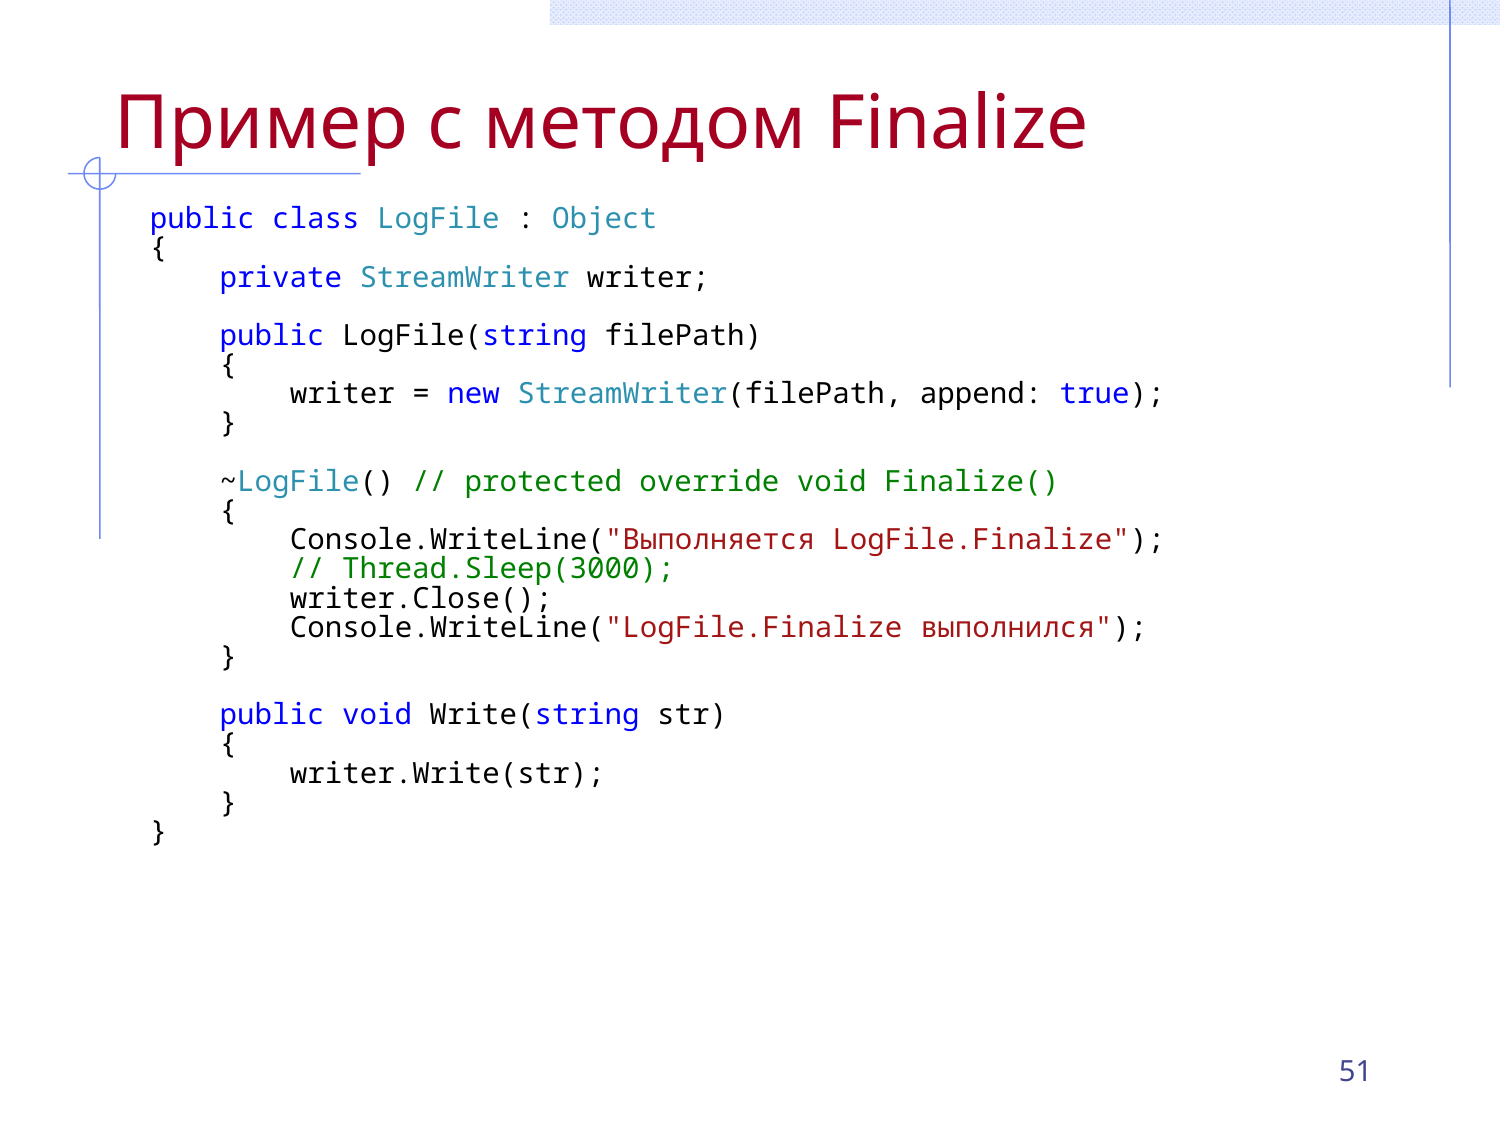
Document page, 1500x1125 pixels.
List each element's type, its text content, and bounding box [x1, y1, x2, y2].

text_box public class LogFile : Object { private StreamWriter writer; public LogFile(string filePath) { writer = new StreamWriter(filePath, append: true); } ~LogFile() // protected override void Finalize() { Console.WriteLine("Выполняется LogFile.Finalize"); // Thread.Sleep(3000); writer.Close(); Console.WriteLine("LogFile.Finalize выполнился"); } public void Write(string str) { writer.Write(str); } } [134, 198, 1387, 978]
title Пример с методом Finalize [99, 24, 1375, 172]
picture [1451, 0, 1500, 25]
slide_number 51 [1074, 1025, 1388, 1100]
picture [549, 0, 1449, 25]
